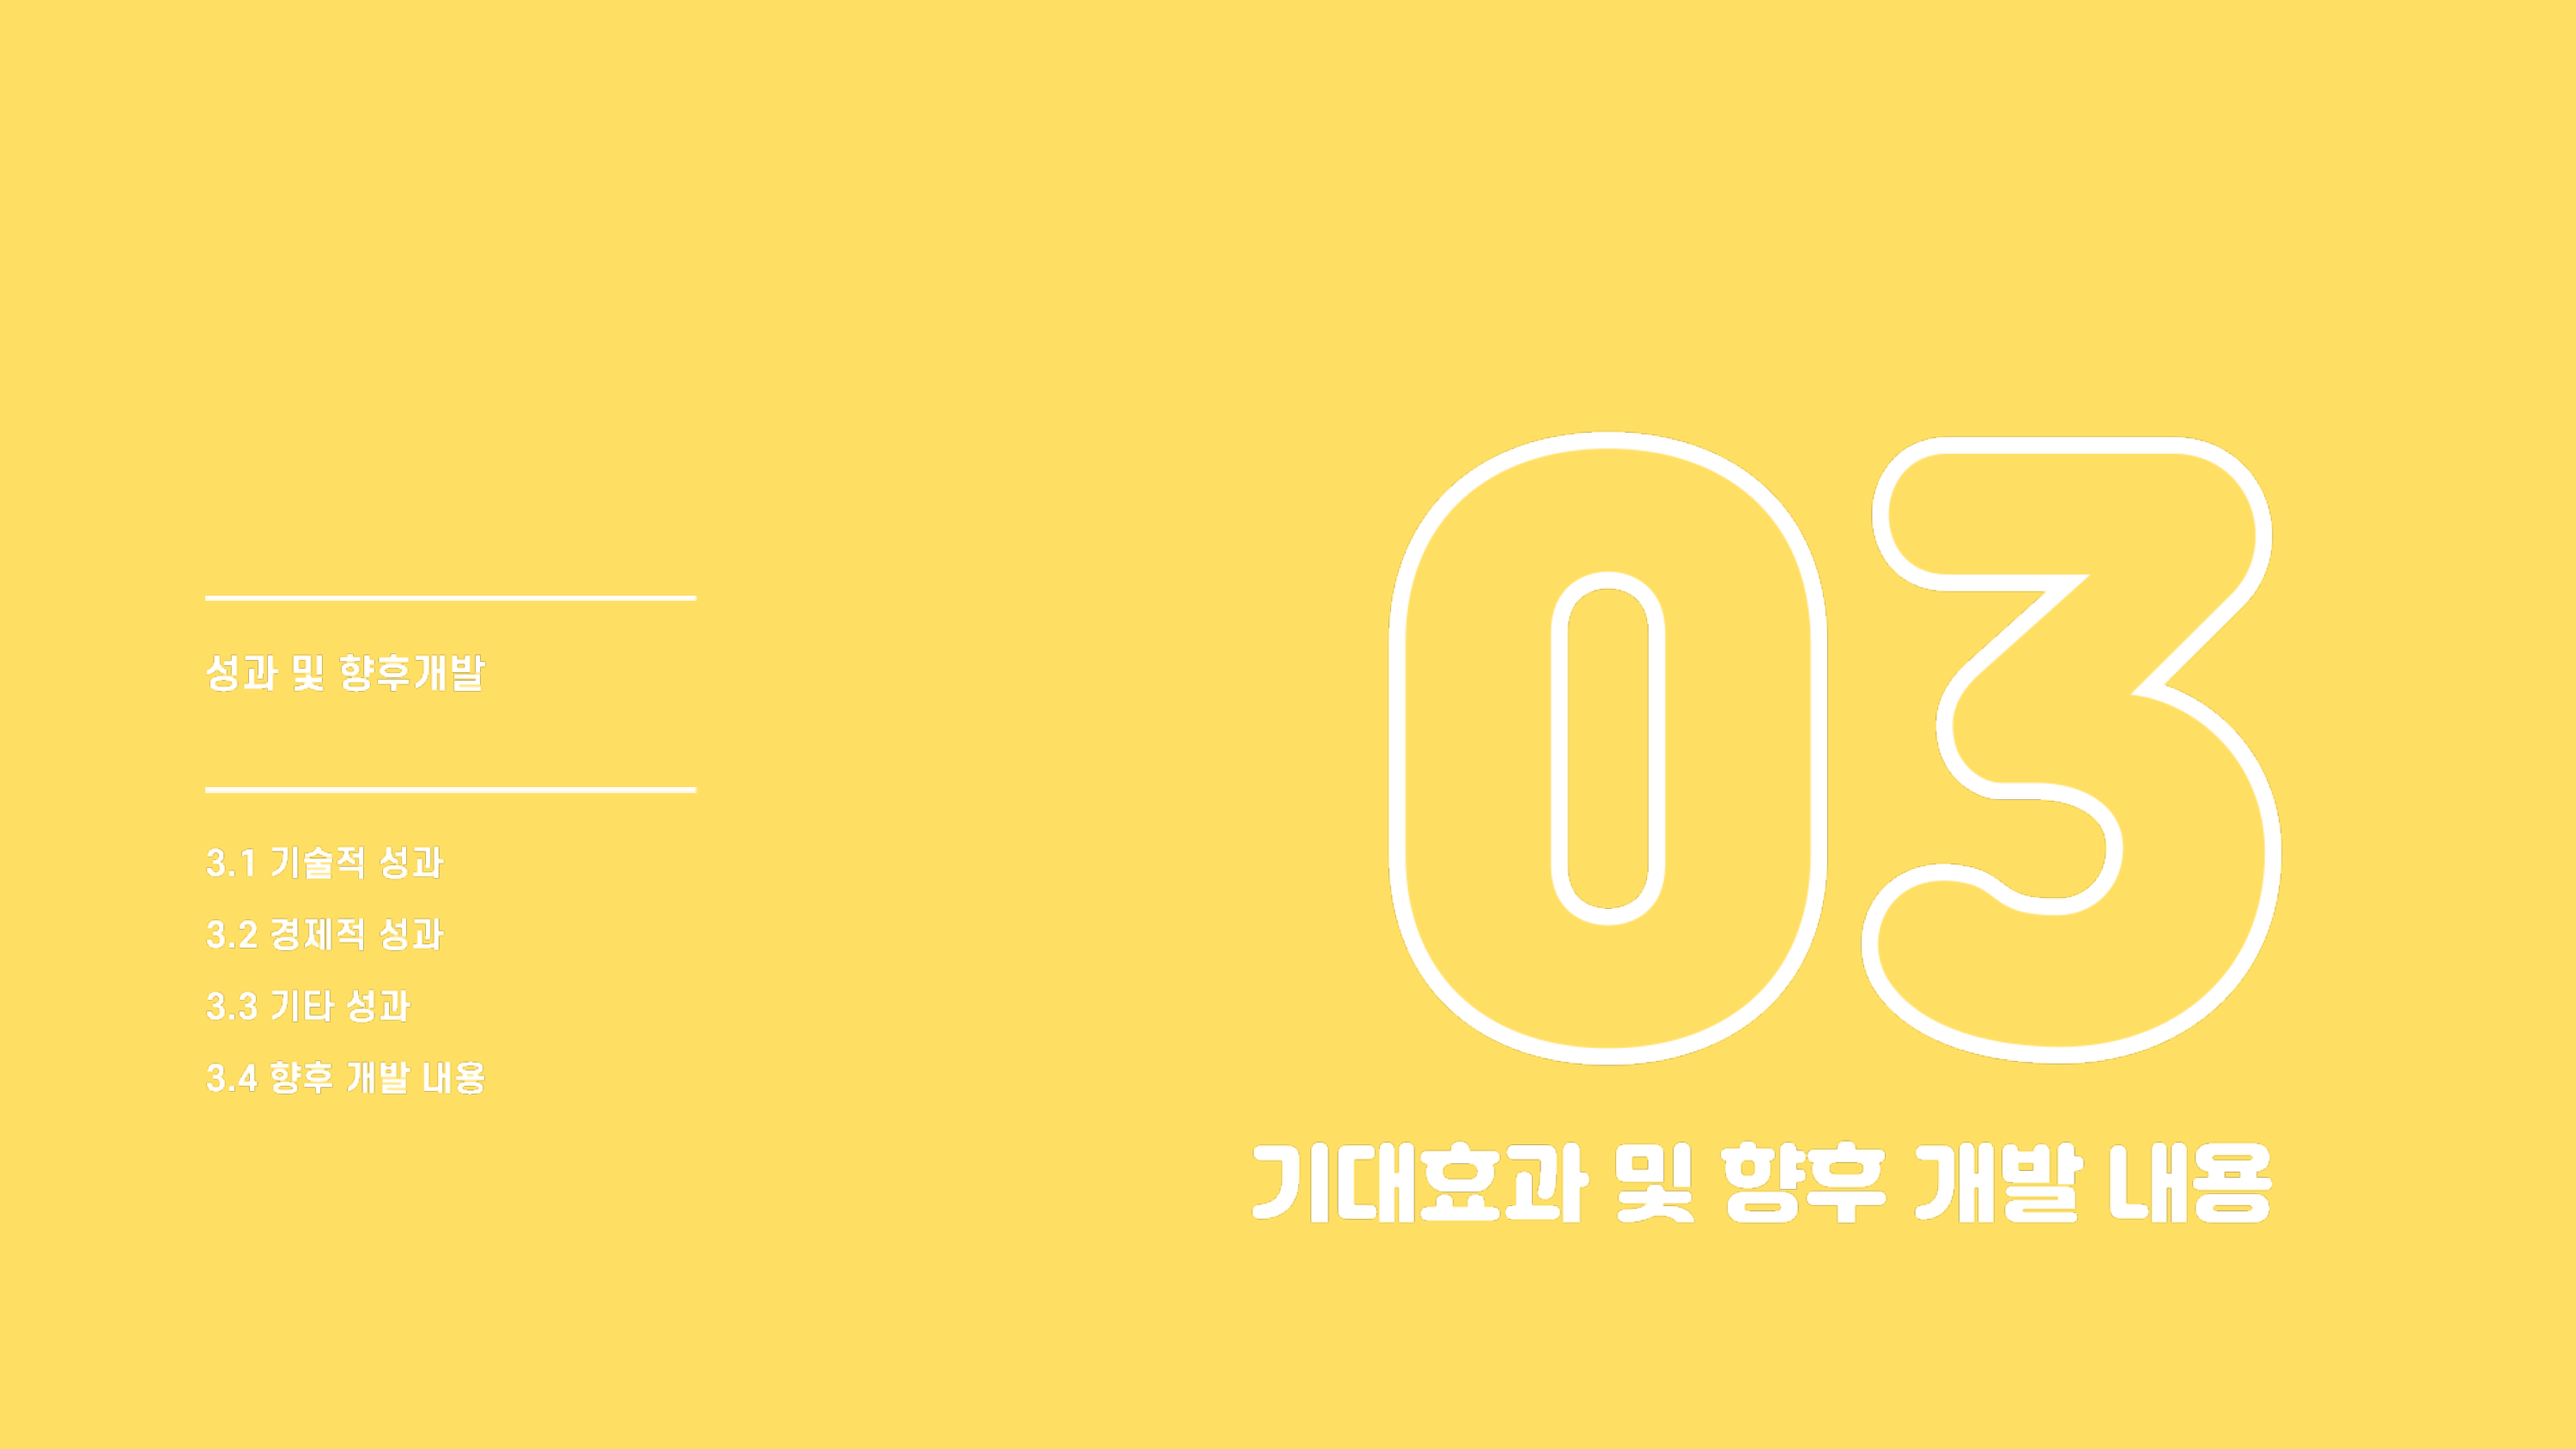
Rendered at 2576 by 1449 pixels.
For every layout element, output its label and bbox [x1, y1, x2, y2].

text_box [204, 595, 697, 602]
picture [199, 640, 505, 721]
picture [199, 834, 502, 1119]
text_box [204, 787, 697, 793]
picture [1084, 0, 2576, 1449]
